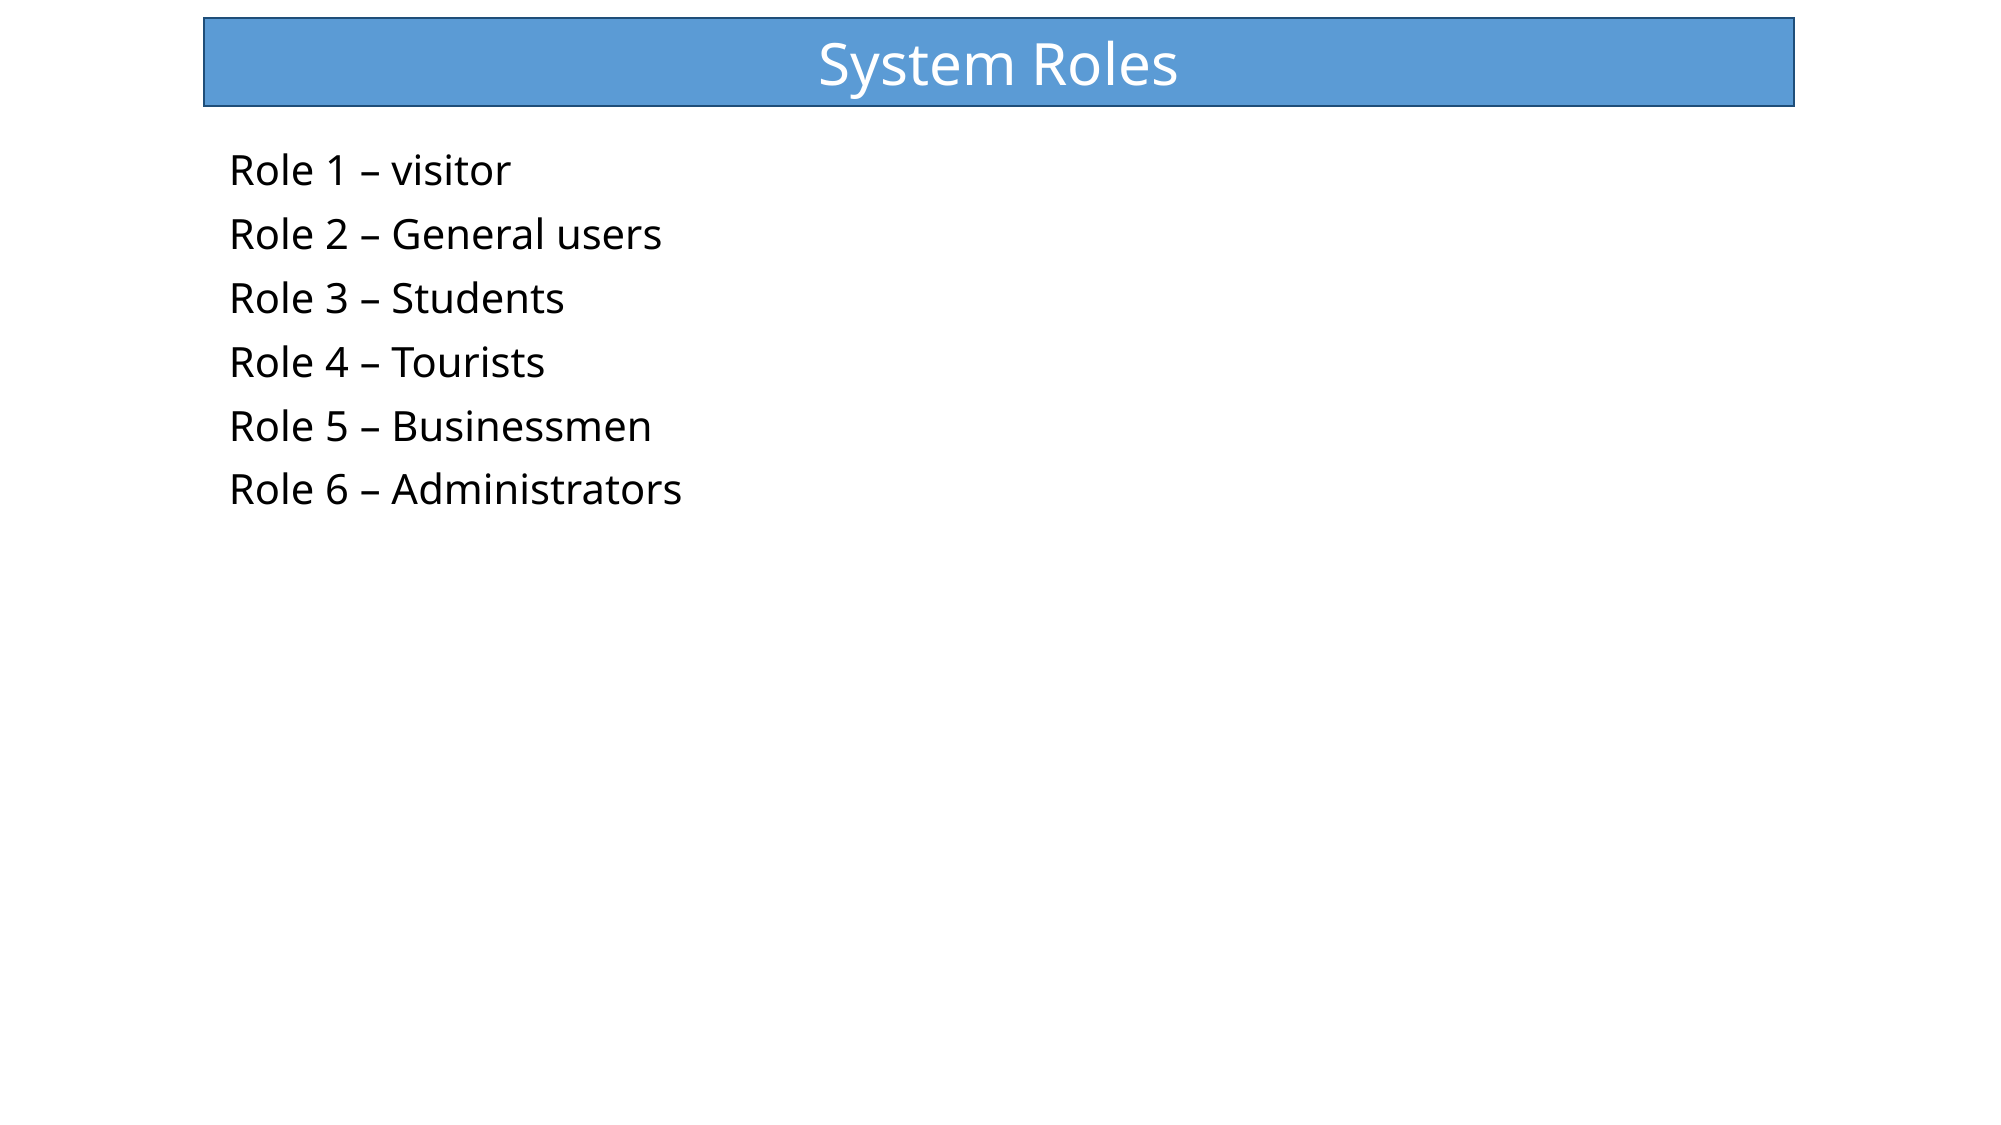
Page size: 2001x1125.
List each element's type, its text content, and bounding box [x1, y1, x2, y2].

list Role 1 – visitor Role 2 – General users Role 3 – Students Role 4 – Tourists Role 5 – Businessmen Role 6 – Administrators [213, 142, 1787, 1005]
text_box System Roles [203, 17, 1795, 107]
